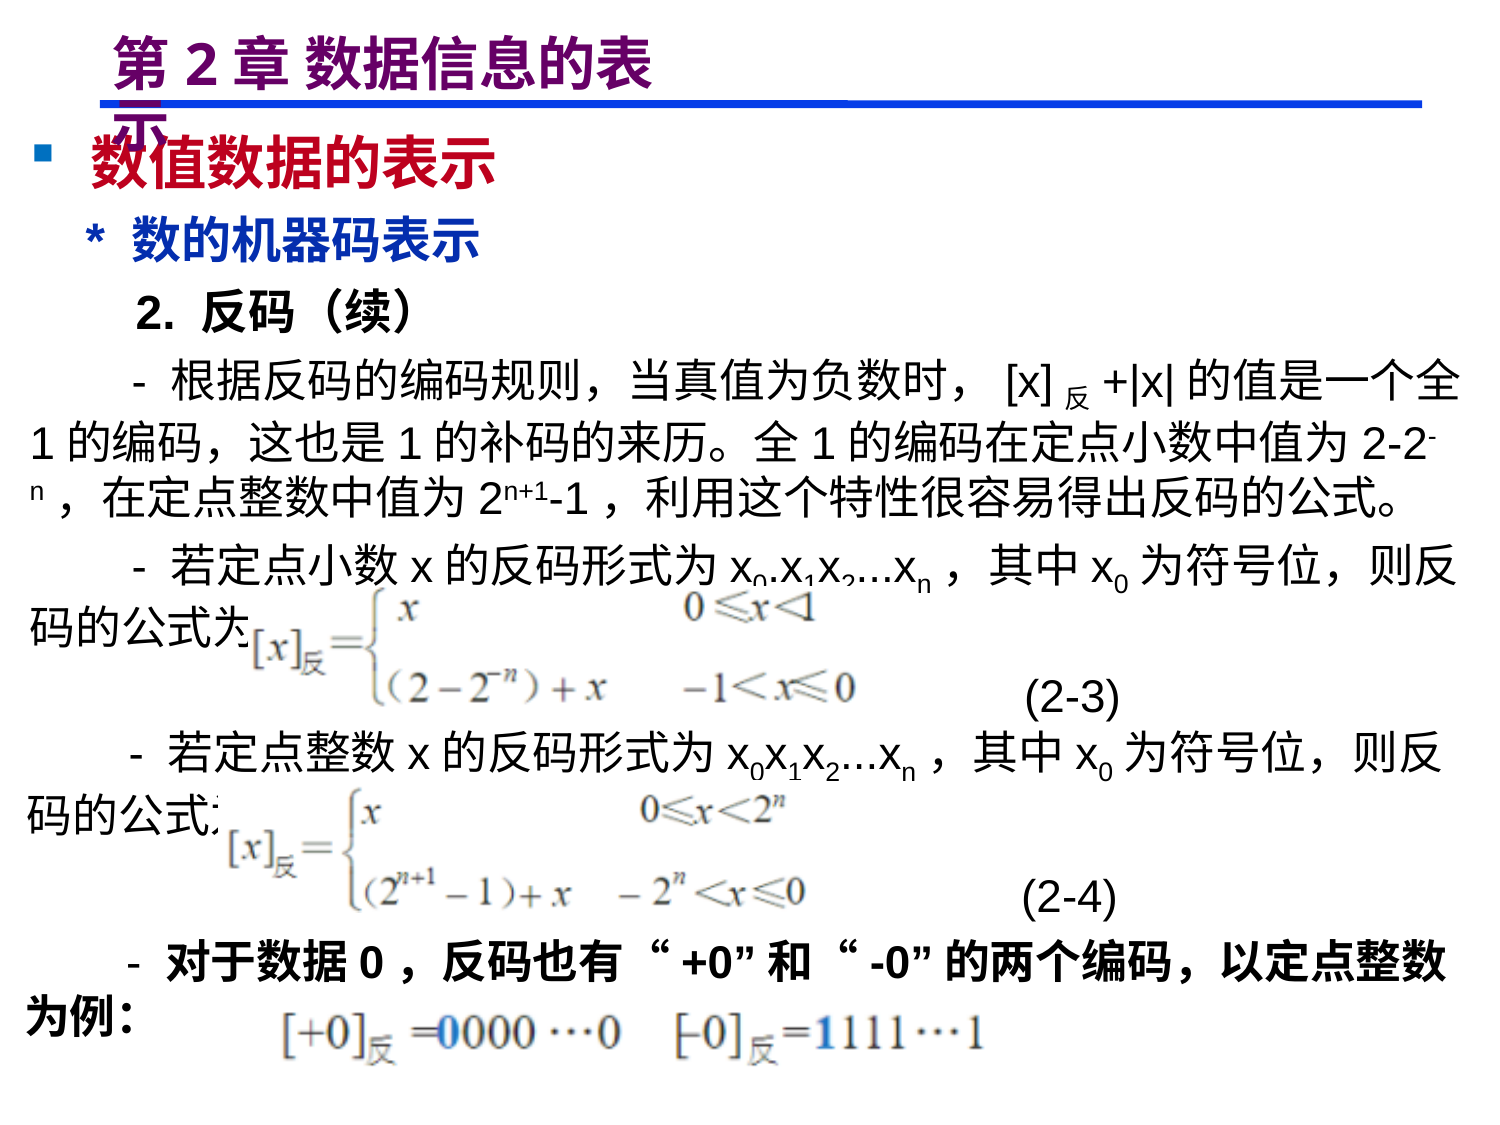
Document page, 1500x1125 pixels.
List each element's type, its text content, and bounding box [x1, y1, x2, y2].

picture [217, 780, 810, 913]
picture [270, 996, 987, 1071]
subtitle 数值数据的表示 * 数的机器码表示 2. 反码（续） - 根据反码的编码规则，当真值为负数时，[x]反+|x|的值是一个全1的编码，这也是1的补码的来历。全1的编码在定点小数中值为2-2-n，在定点整数中值为2n+1-1，利用这个特性很容易得出反码的公式。 - 若定点小数x的反码形式为x0.x1x2...xn，其中x0为符号位，则反码的公式为： (2-3) [14, 118, 1488, 728]
text_box - 对于数据0，反码也有“+0”和“-0”的两个编码，以定点整数为例： [9, 925, 1482, 995]
text_box - 若定点整数x的反码形式为x0x1x2...xn，其中x0为符号位，则反码的公式为： (2-4) [11, 716, 1485, 927]
title 第2章 数据信息的表示 [100, 32, 710, 230]
picture [247, 585, 861, 711]
